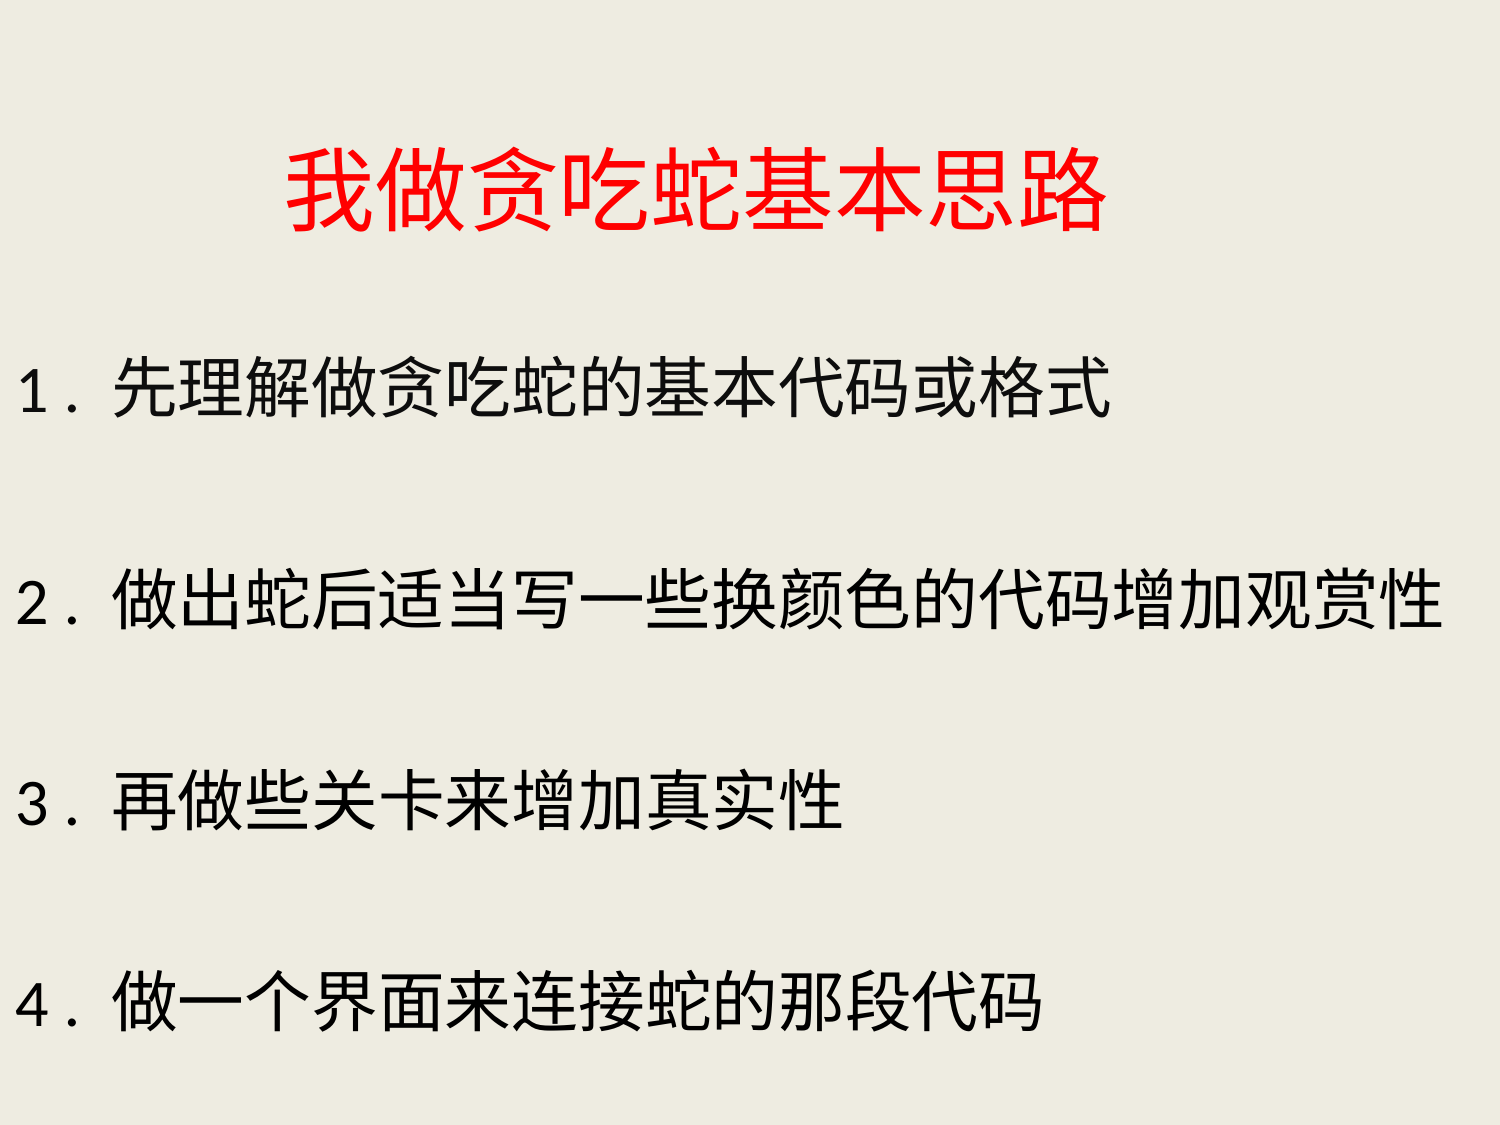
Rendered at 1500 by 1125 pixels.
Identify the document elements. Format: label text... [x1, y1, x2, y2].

text_box 我做贪吃蛇基本思路 [265, 125, 1128, 251]
text_box 2 . 做出蛇后适当写一些换颜色的代码增加观赏性 [0, 550, 1500, 646]
text_box 1 . 先理解做贪吃蛇的基本代码或格式 [0, 338, 1300, 433]
text_box 4 . 做一个界面来连接蛇的那段代码 [0, 952, 1365, 1047]
text_box 3 . 再做些关卡来增加真实性 [0, 751, 1412, 847]
